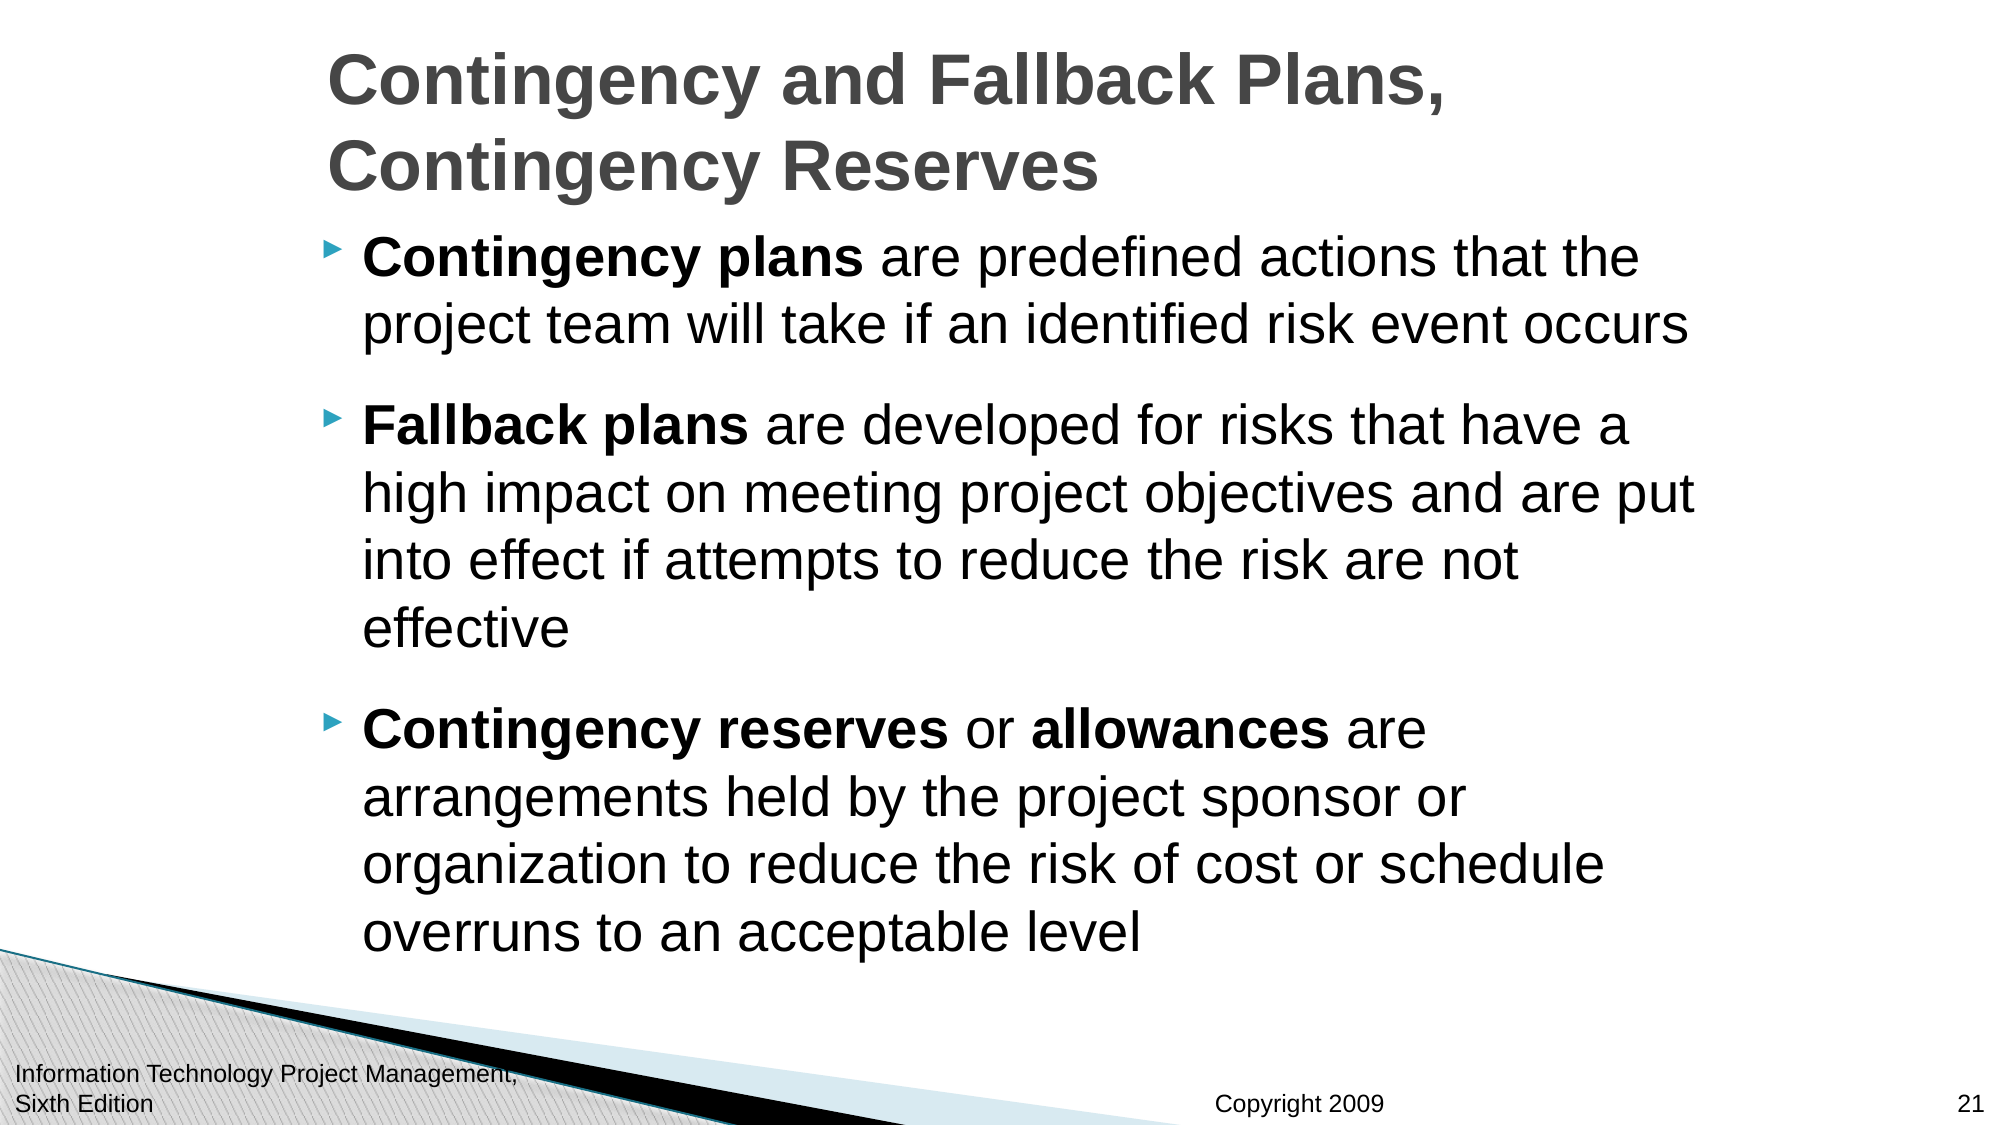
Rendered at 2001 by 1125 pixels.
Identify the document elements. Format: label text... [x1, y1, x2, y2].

list Contingency plans are predefined actions that the project team will take if an identified risk event occurs Fallback plans are developed for risks that have a high impact on meeting project objectives and are put into effect if attempts to reduce the risk are not effective Contingency reserves or allowances are arrangements held by the project sponsor or organization to reduce the risk of cost or schedule overruns to an acceptable level [287, 212, 1713, 988]
footer Information Technology Project Management, Sixth Edition [0, 1065, 567, 1125]
title Contingency and Fallback Plans, Contingency Reserves [312, 24, 1675, 213]
slide_number 21 [1878, 1065, 2000, 1125]
